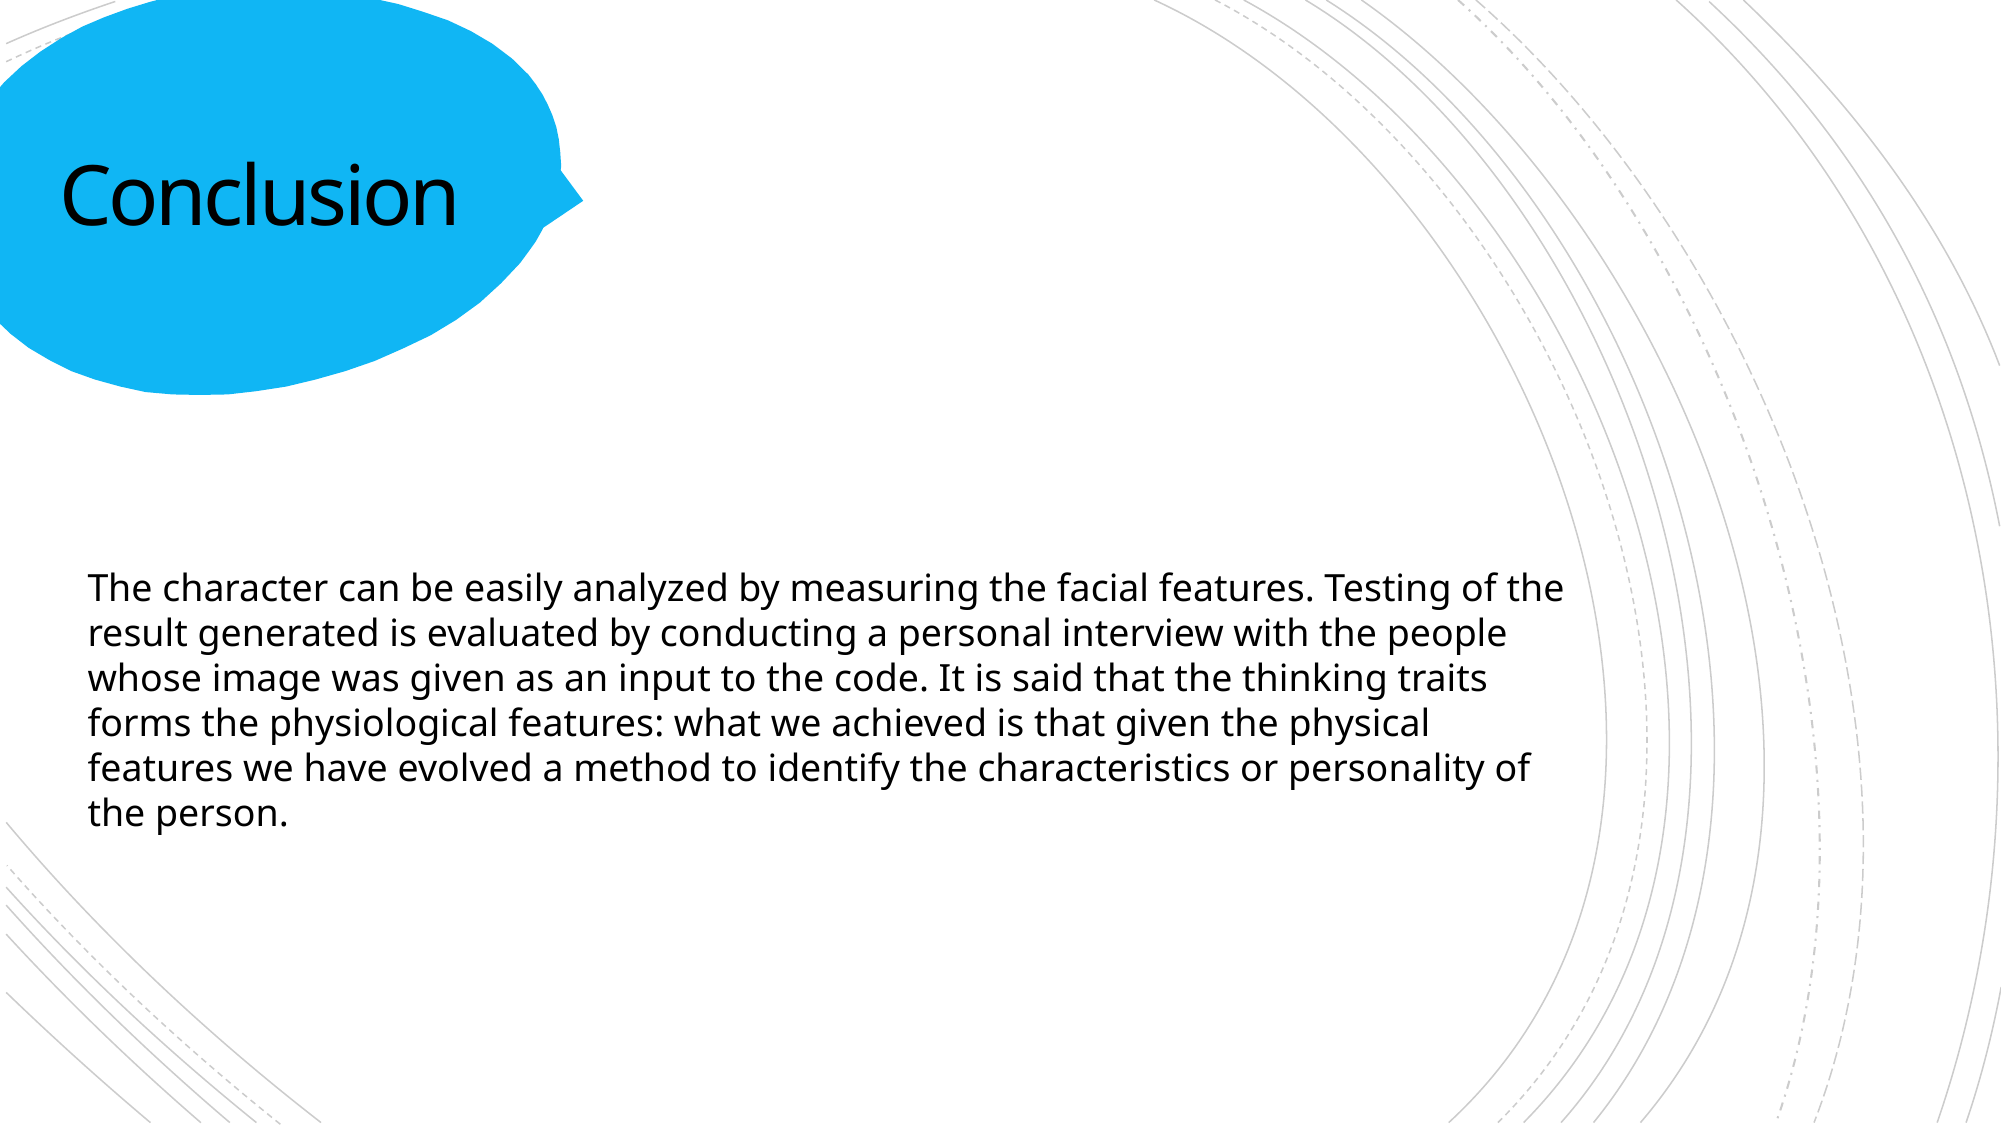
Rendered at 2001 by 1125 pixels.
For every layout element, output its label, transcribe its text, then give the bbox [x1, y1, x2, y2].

text_box The character can be easily analyzed by measuring the facial features. Testing of the result generated is evaluated by conducting a personal interview with the people whose image was given as an input to the code. It is said that the thinking traits forms the physiological features: what we achieved is that given the physical features we have evolved a method to identify the characteristics or personality of the person. [72, 557, 1590, 932]
title Conclusion [5, 0, 516, 402]
